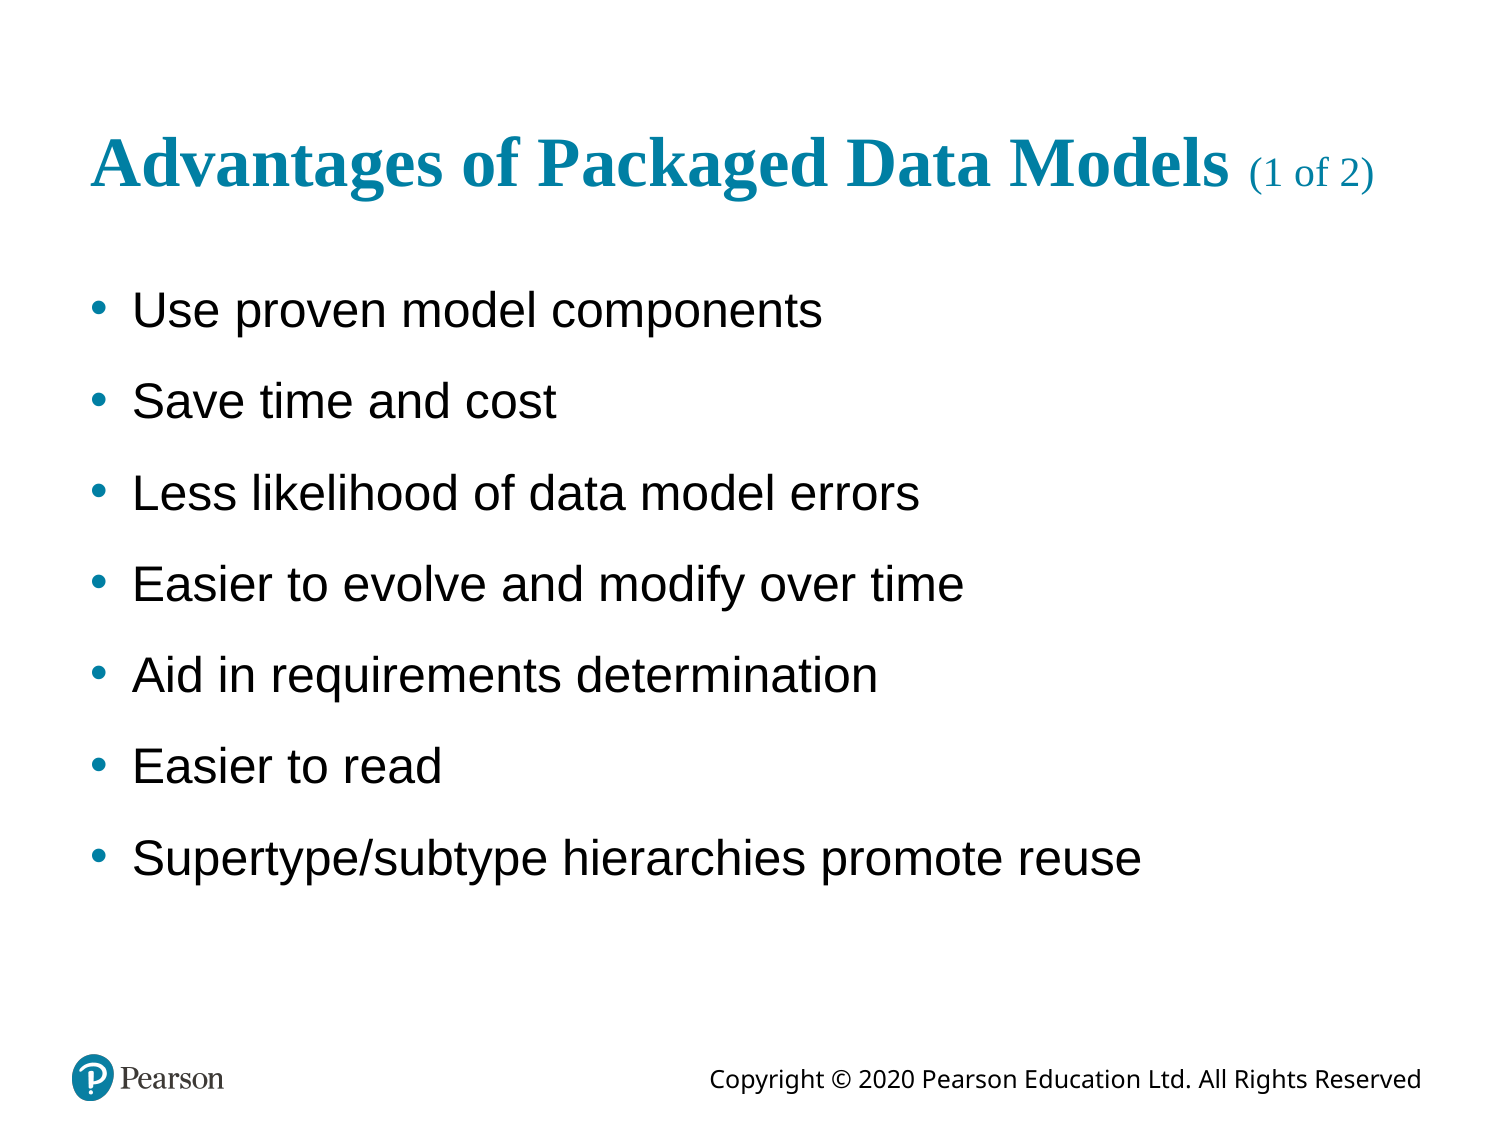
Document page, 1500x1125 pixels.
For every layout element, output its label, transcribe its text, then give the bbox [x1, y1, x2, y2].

picture [72, 1054, 88, 1070]
picture [72, 1087, 83, 1101]
list Use proven model components Save time and cost Less likelihood of data model errors Easier to evolve and modify over time Aid in requirements determination Easier to read Supertype/subtype hierarchies promote reuse [75, 262, 1425, 1005]
picture [98, 1054, 224, 1101]
picture [80, 1063, 106, 1088]
title Advantages of Packaged Data Models (1 of 2) [75, 35, 1425, 216]
